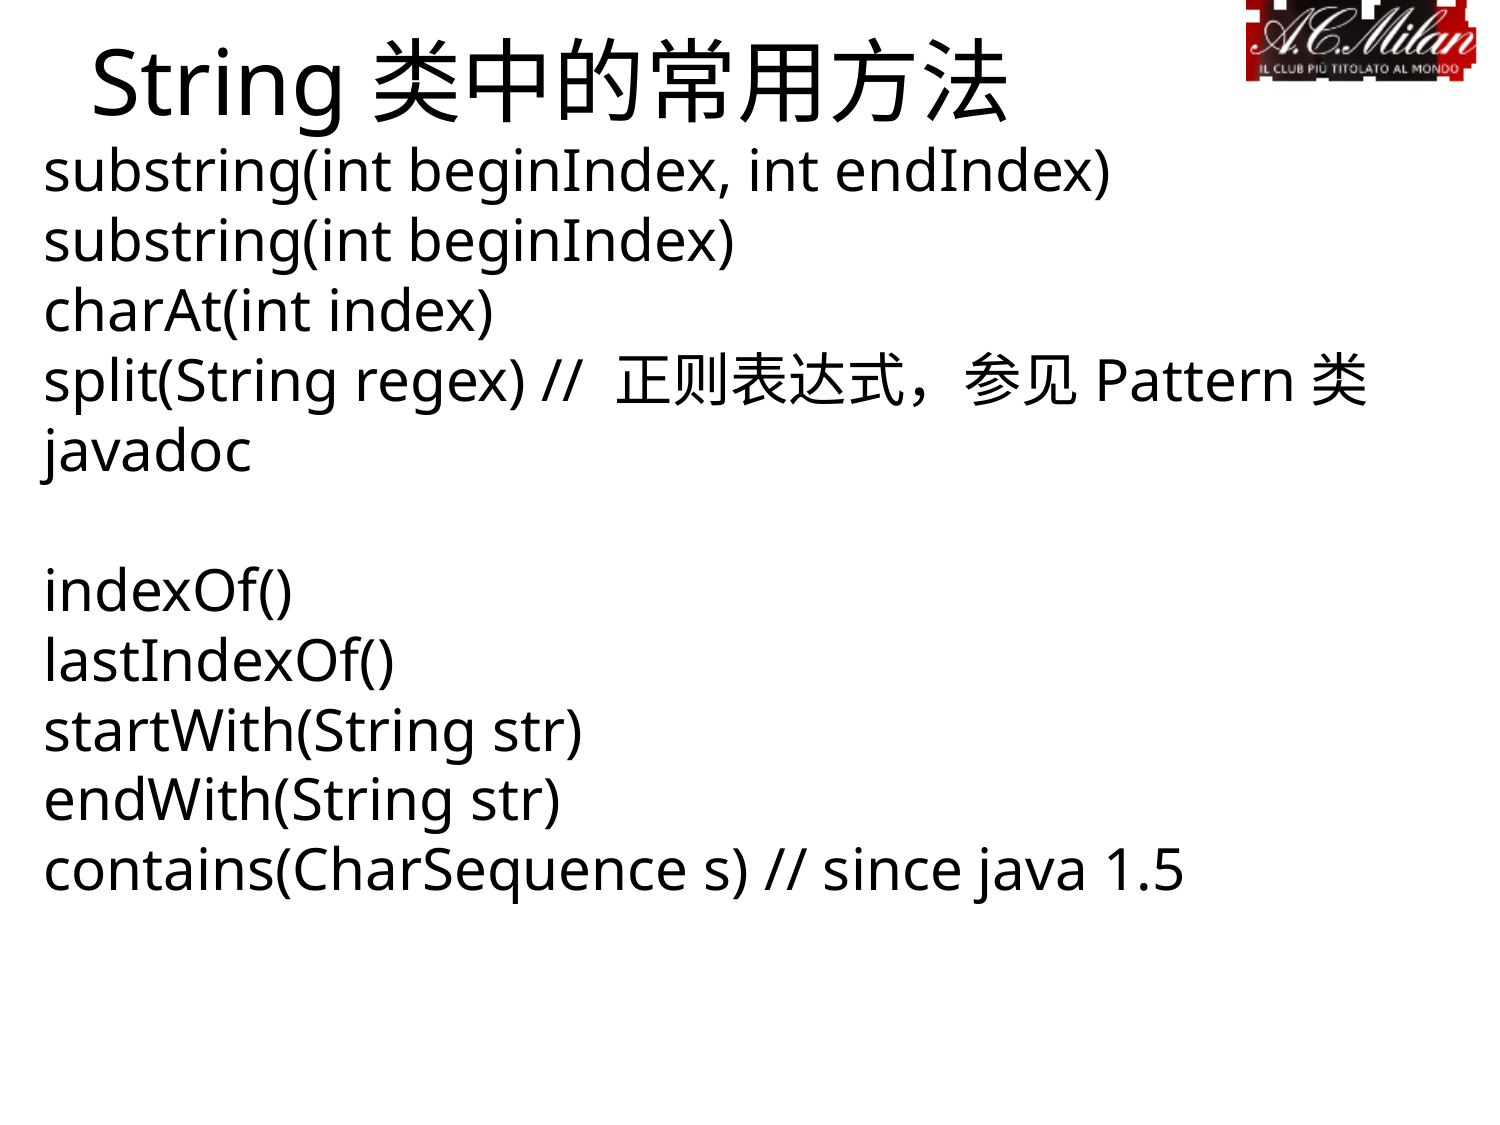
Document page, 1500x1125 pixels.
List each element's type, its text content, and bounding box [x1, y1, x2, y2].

text_box substring(int beginIndex, int endIndex) substring(int beginIndex) charAt(int index) split(String regex) // 正则表达式，参见Pattern类javadoc indexOf() lastIndexOf() startWith(String str) endWith(String str) contains(CharSequence s) // since java 1.5 [28, 125, 1500, 980]
title String类中的常用方法 [75, 7, 1425, 150]
picture [1246, 0, 1478, 83]
